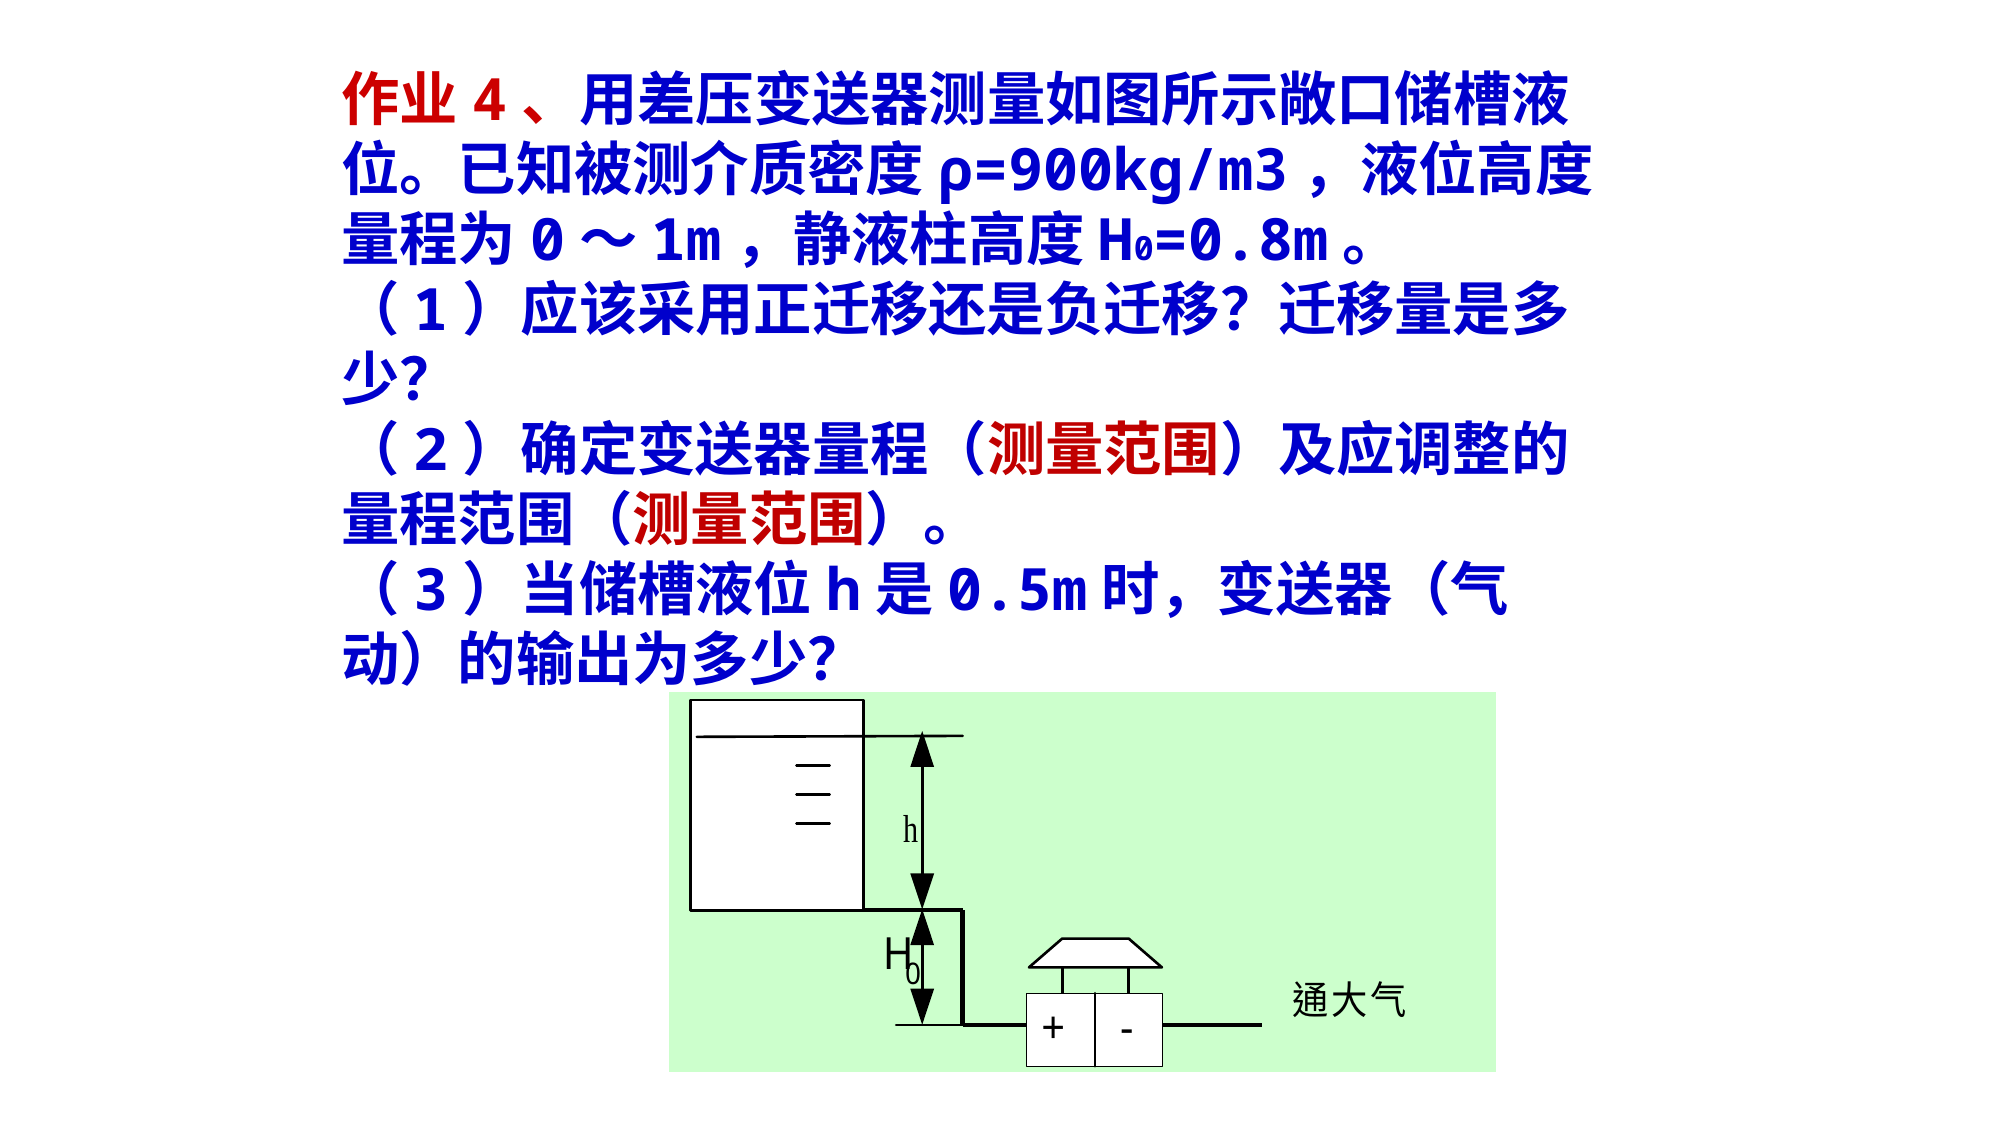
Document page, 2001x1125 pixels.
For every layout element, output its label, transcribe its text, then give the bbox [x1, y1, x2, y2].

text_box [669, 692, 1497, 1073]
text_box 作业4、用差压变送器测量如图所示敞口储槽液位。已知被测介质密度ρ=900kg/m3，液位高度量程为0～1m，静液柱高度H0=0.8m。 （1）应该采用正迁移还是负迁移？迁移量是多少？ （2）确定变送器量程（测量范围）及应调整的量程范围（测量范围）。 （3）当储槽液位h是0.5m时，变送器（气动）的输出为多少？ [326, 54, 1615, 700]
